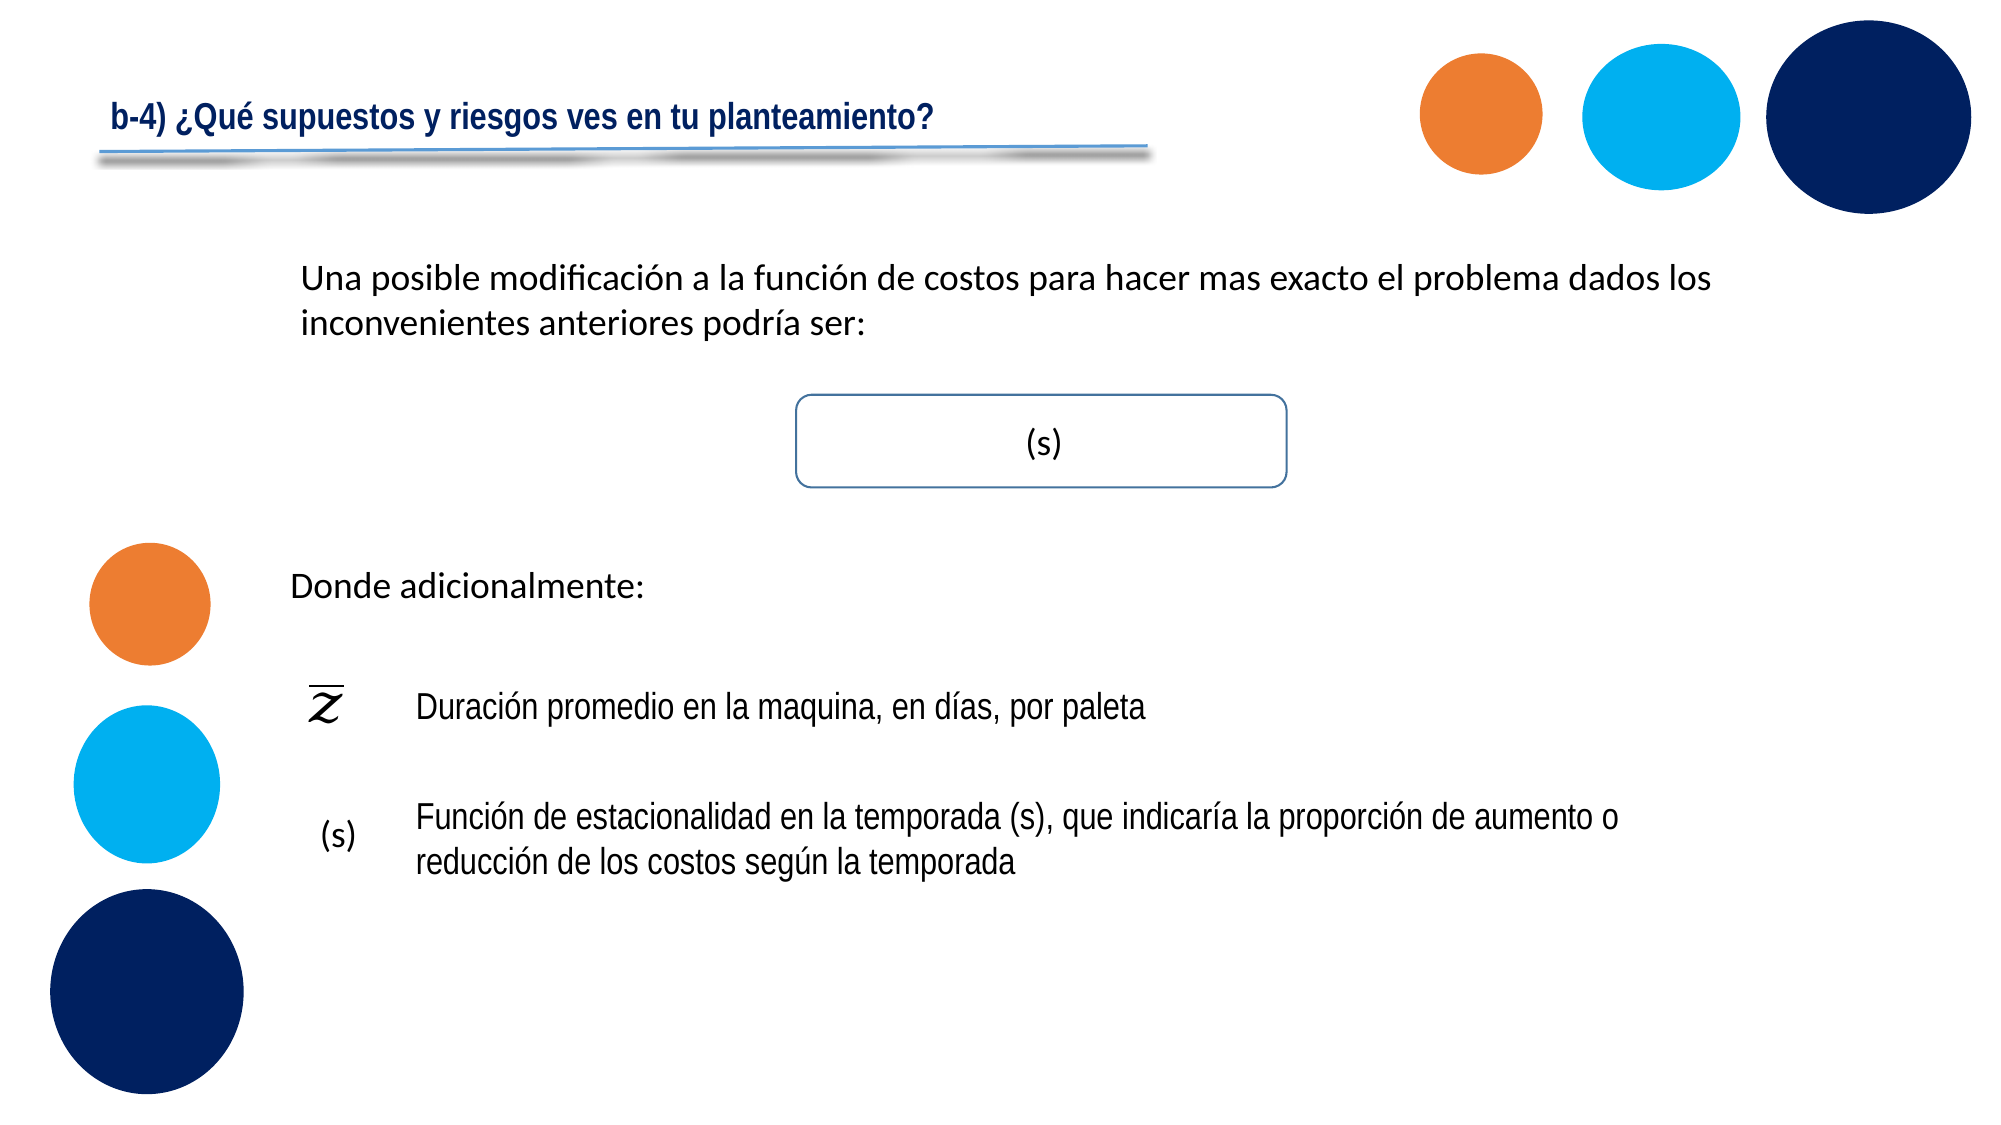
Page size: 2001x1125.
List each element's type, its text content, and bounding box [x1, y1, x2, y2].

text_box [1581, 42, 1742, 192]
text_box [1765, 19, 1973, 215]
text_box Una posible modificación a la función de costos para hacer mas exacto el problema dados los inconvenientes anteriores podría ser: [285, 245, 1833, 396]
text_box b-4) ¿Qué supuestos y riesgos ves en tu planteamiento? [95, 85, 950, 145]
text_box [1418, 52, 1544, 176]
text_box [795, 393, 1288, 489]
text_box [99, 145, 1148, 152]
text_box Duración promedio en la maquina, en días, por paleta [401, 675, 1615, 735]
text_box Donde adicionalmente: [275, 553, 1822, 659]
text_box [0, 721, 423, 916]
text_box Función de estacionalidad en la temporada (s), que indicaría la proporción de aumento o reducción de los costos según la temporada [423, 784, 1748, 890]
